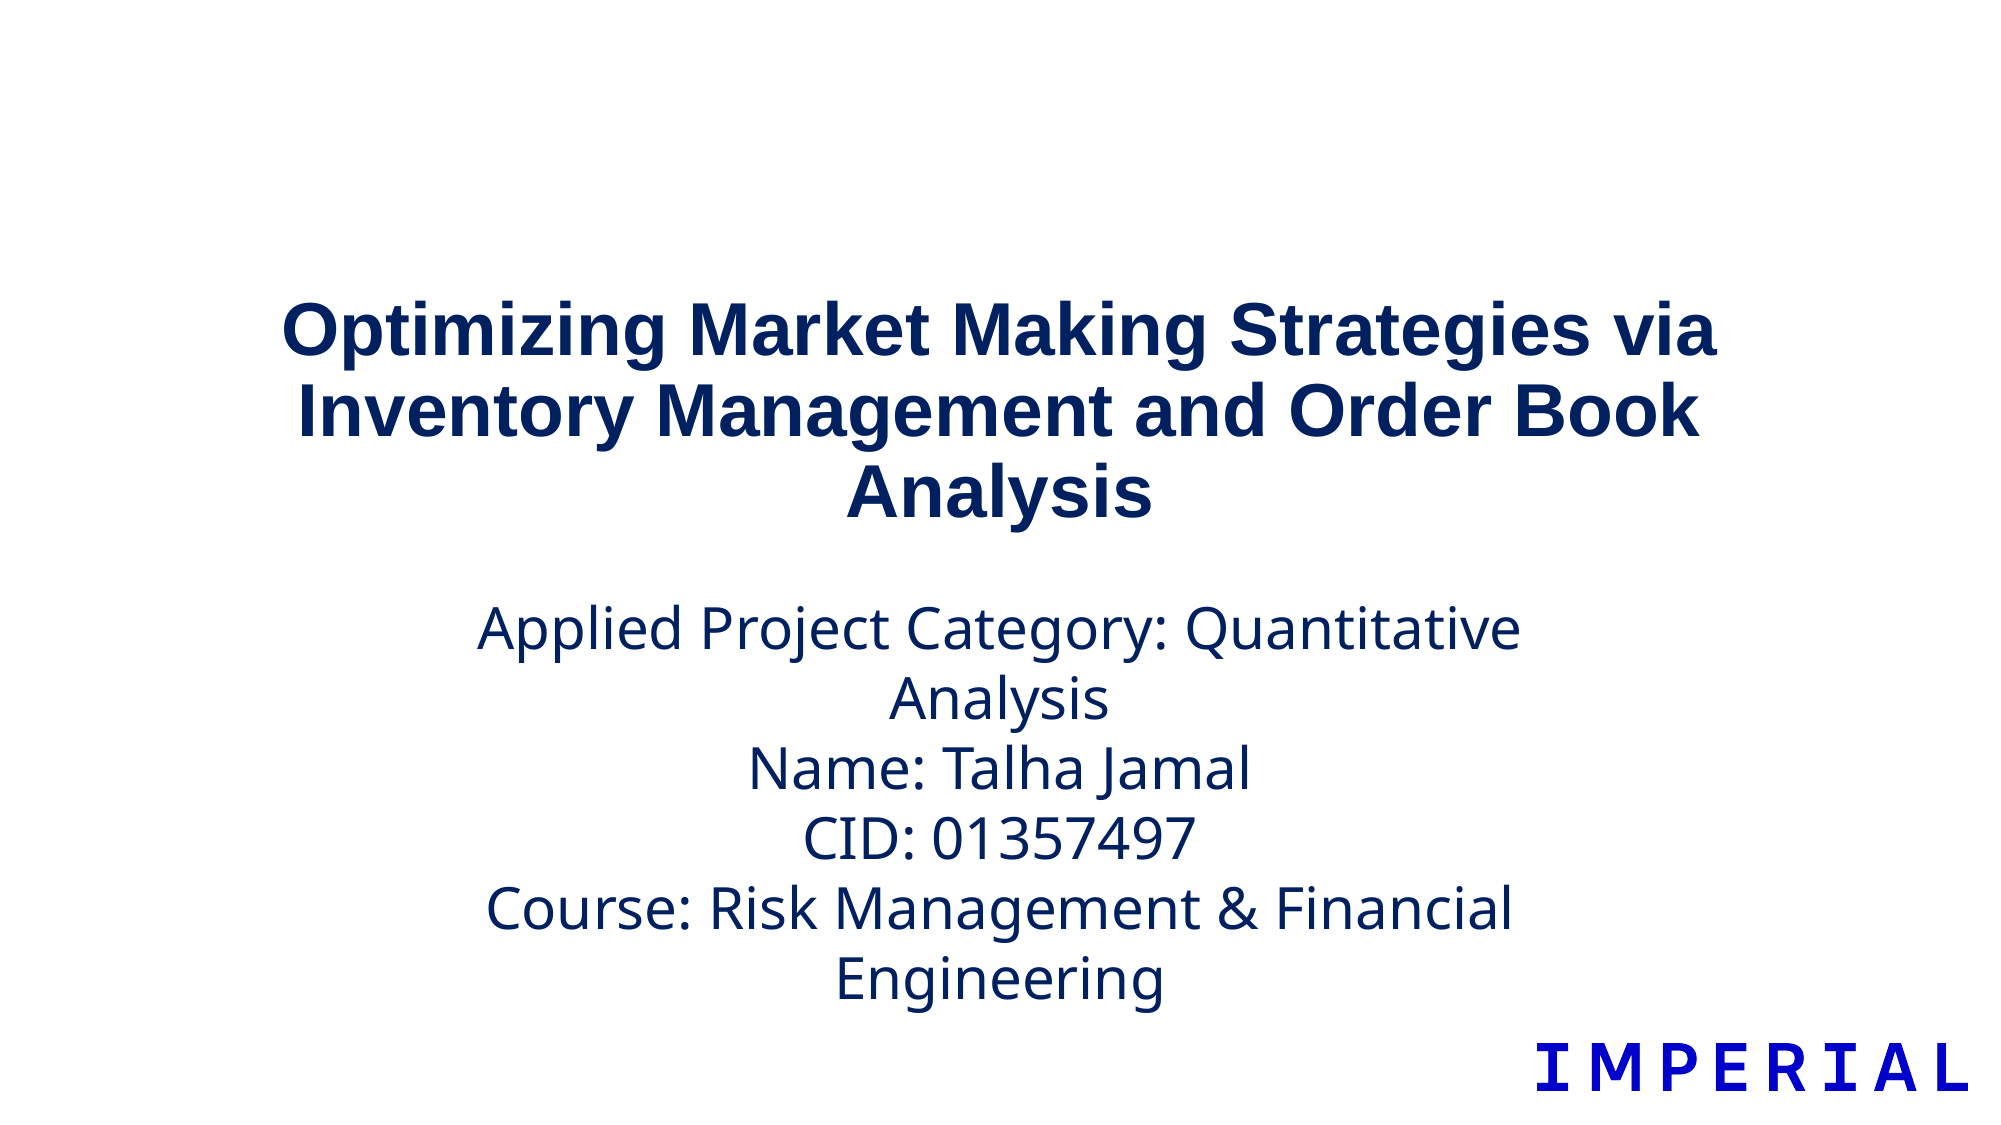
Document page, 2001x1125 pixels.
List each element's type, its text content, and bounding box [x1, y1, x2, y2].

text_box Applied Project Category: Quantitative Analysis Name: Talha Jamal CID: 01357497 Course: Risk Management & Financial Engineering [346, 584, 1654, 1019]
title Optimizing Market Making Strategies via Inventory Management and Order Book Analysis [249, 215, 1750, 541]
picture [1536, 1043, 1968, 1092]
